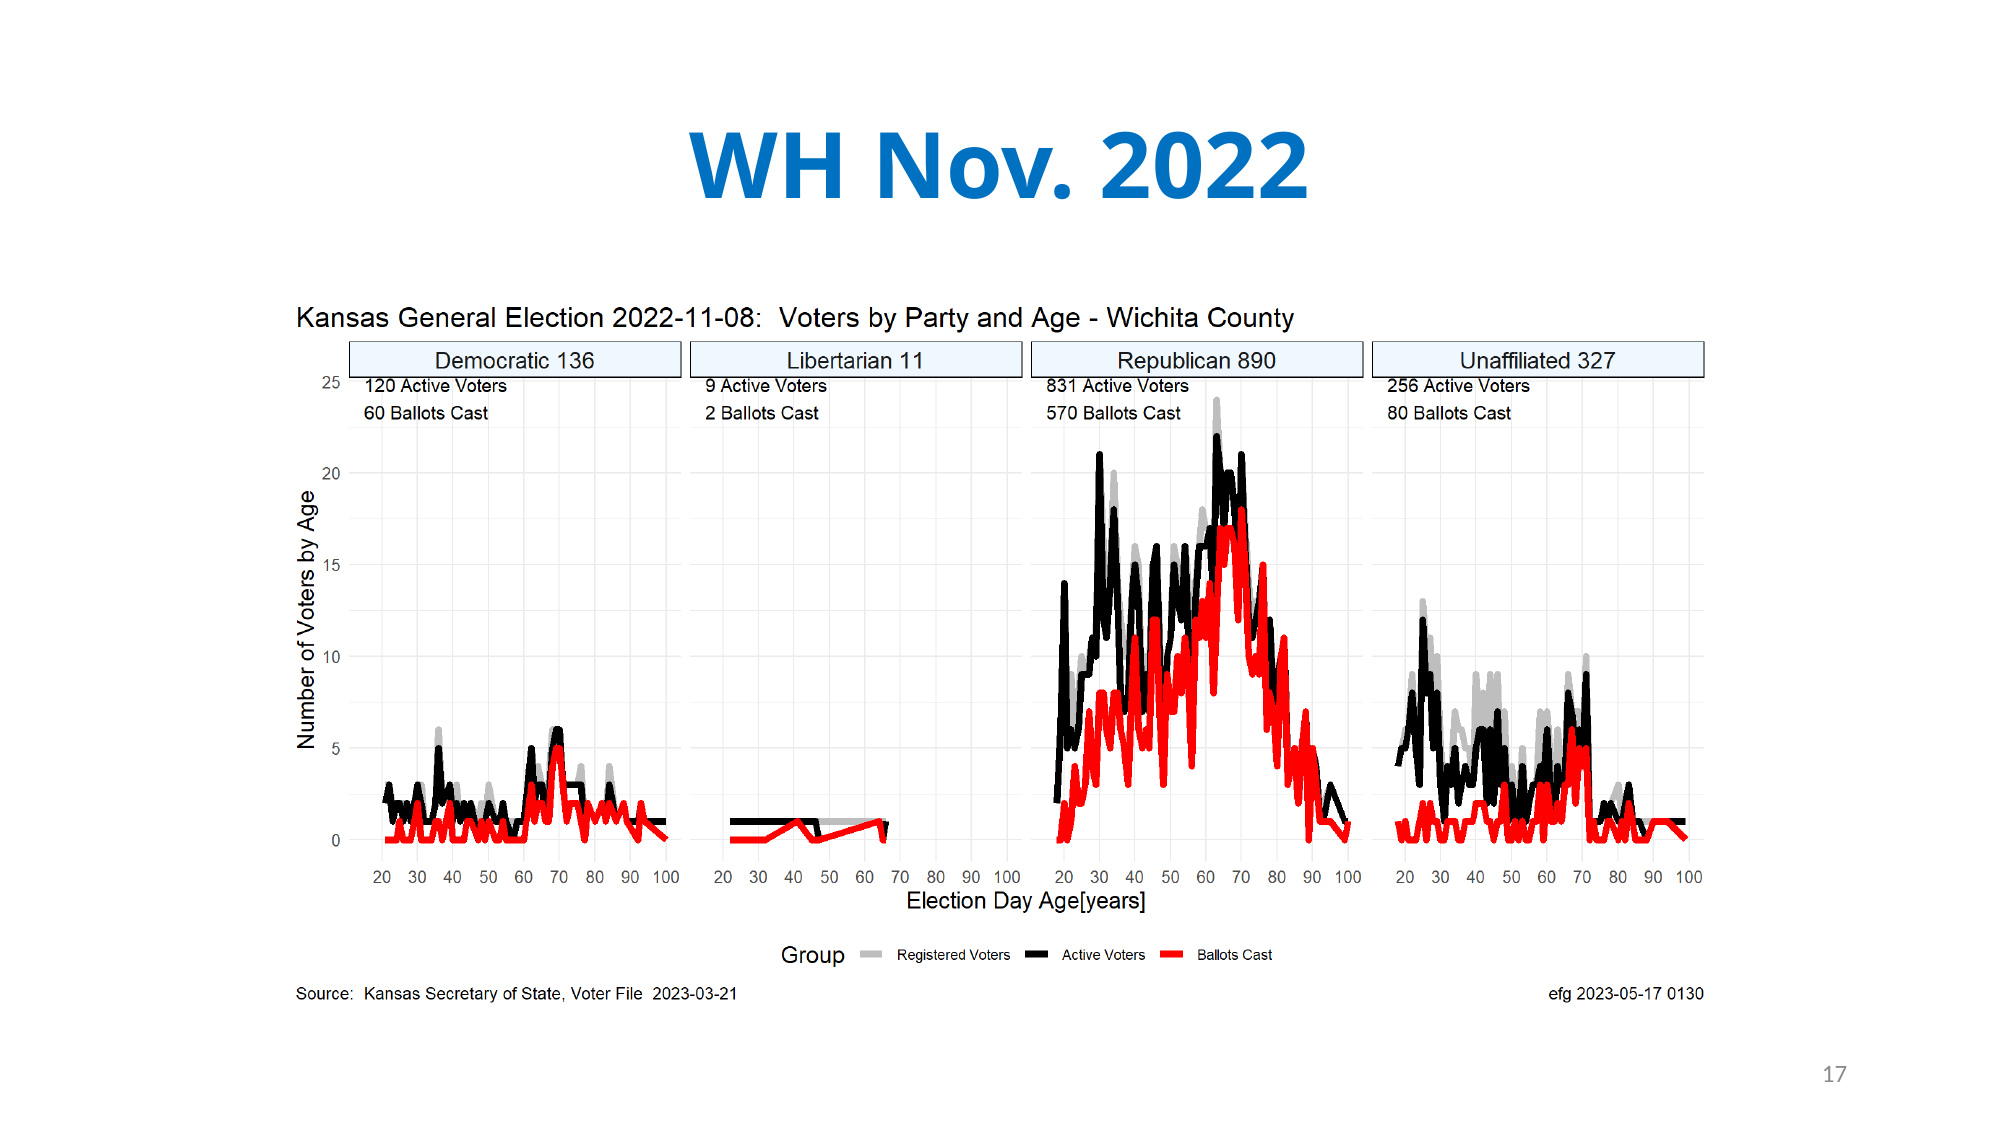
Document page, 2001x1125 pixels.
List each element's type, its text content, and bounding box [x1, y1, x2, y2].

slide_number ‹#› [1412, 1042, 1863, 1103]
title WH Nov. 2022 [137, 59, 1863, 278]
picture [287, 297, 1713, 1011]
